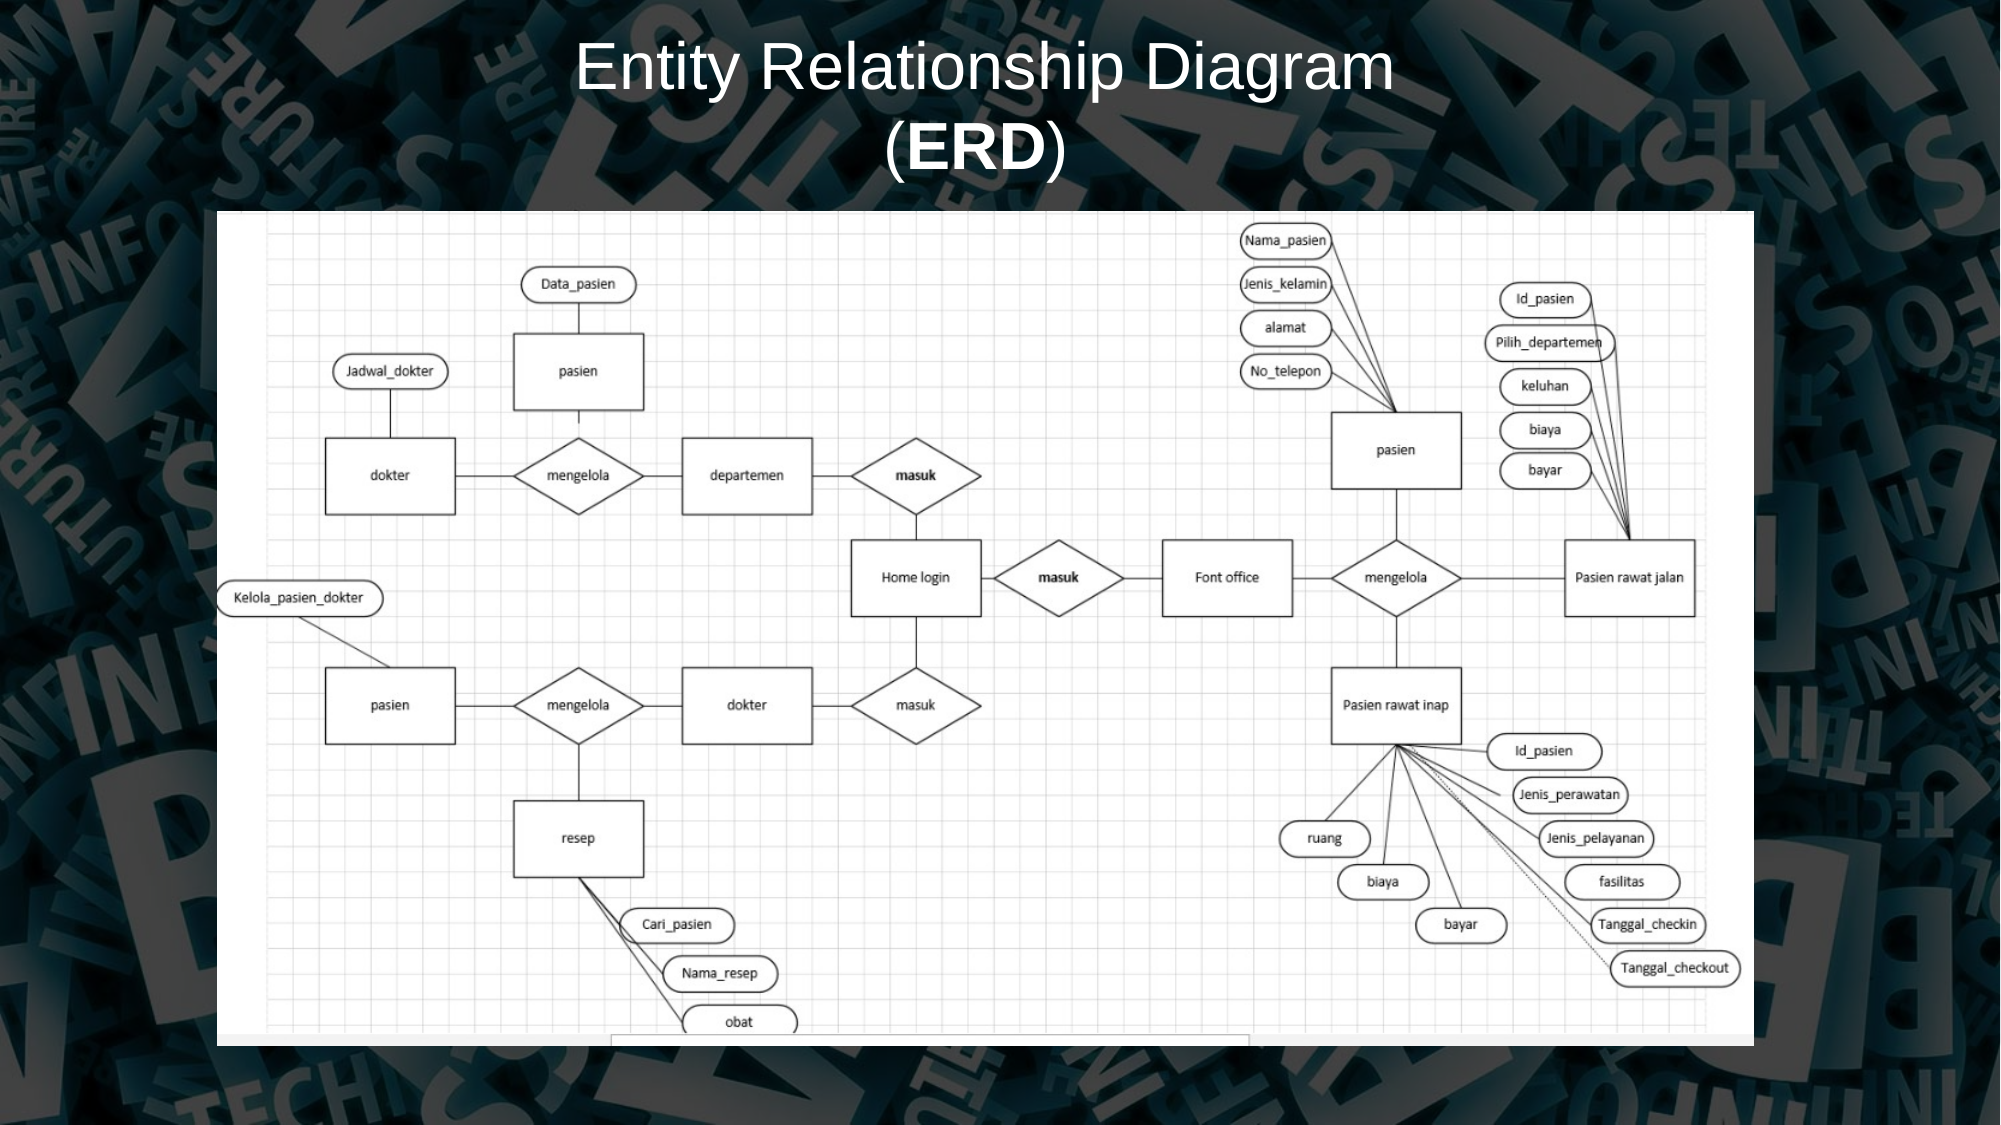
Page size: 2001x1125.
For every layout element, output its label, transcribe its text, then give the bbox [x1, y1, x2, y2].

text_box Entity Relationship Diagram (ERD) [515, 15, 1456, 190]
picture [0, 0, 2001, 1125]
